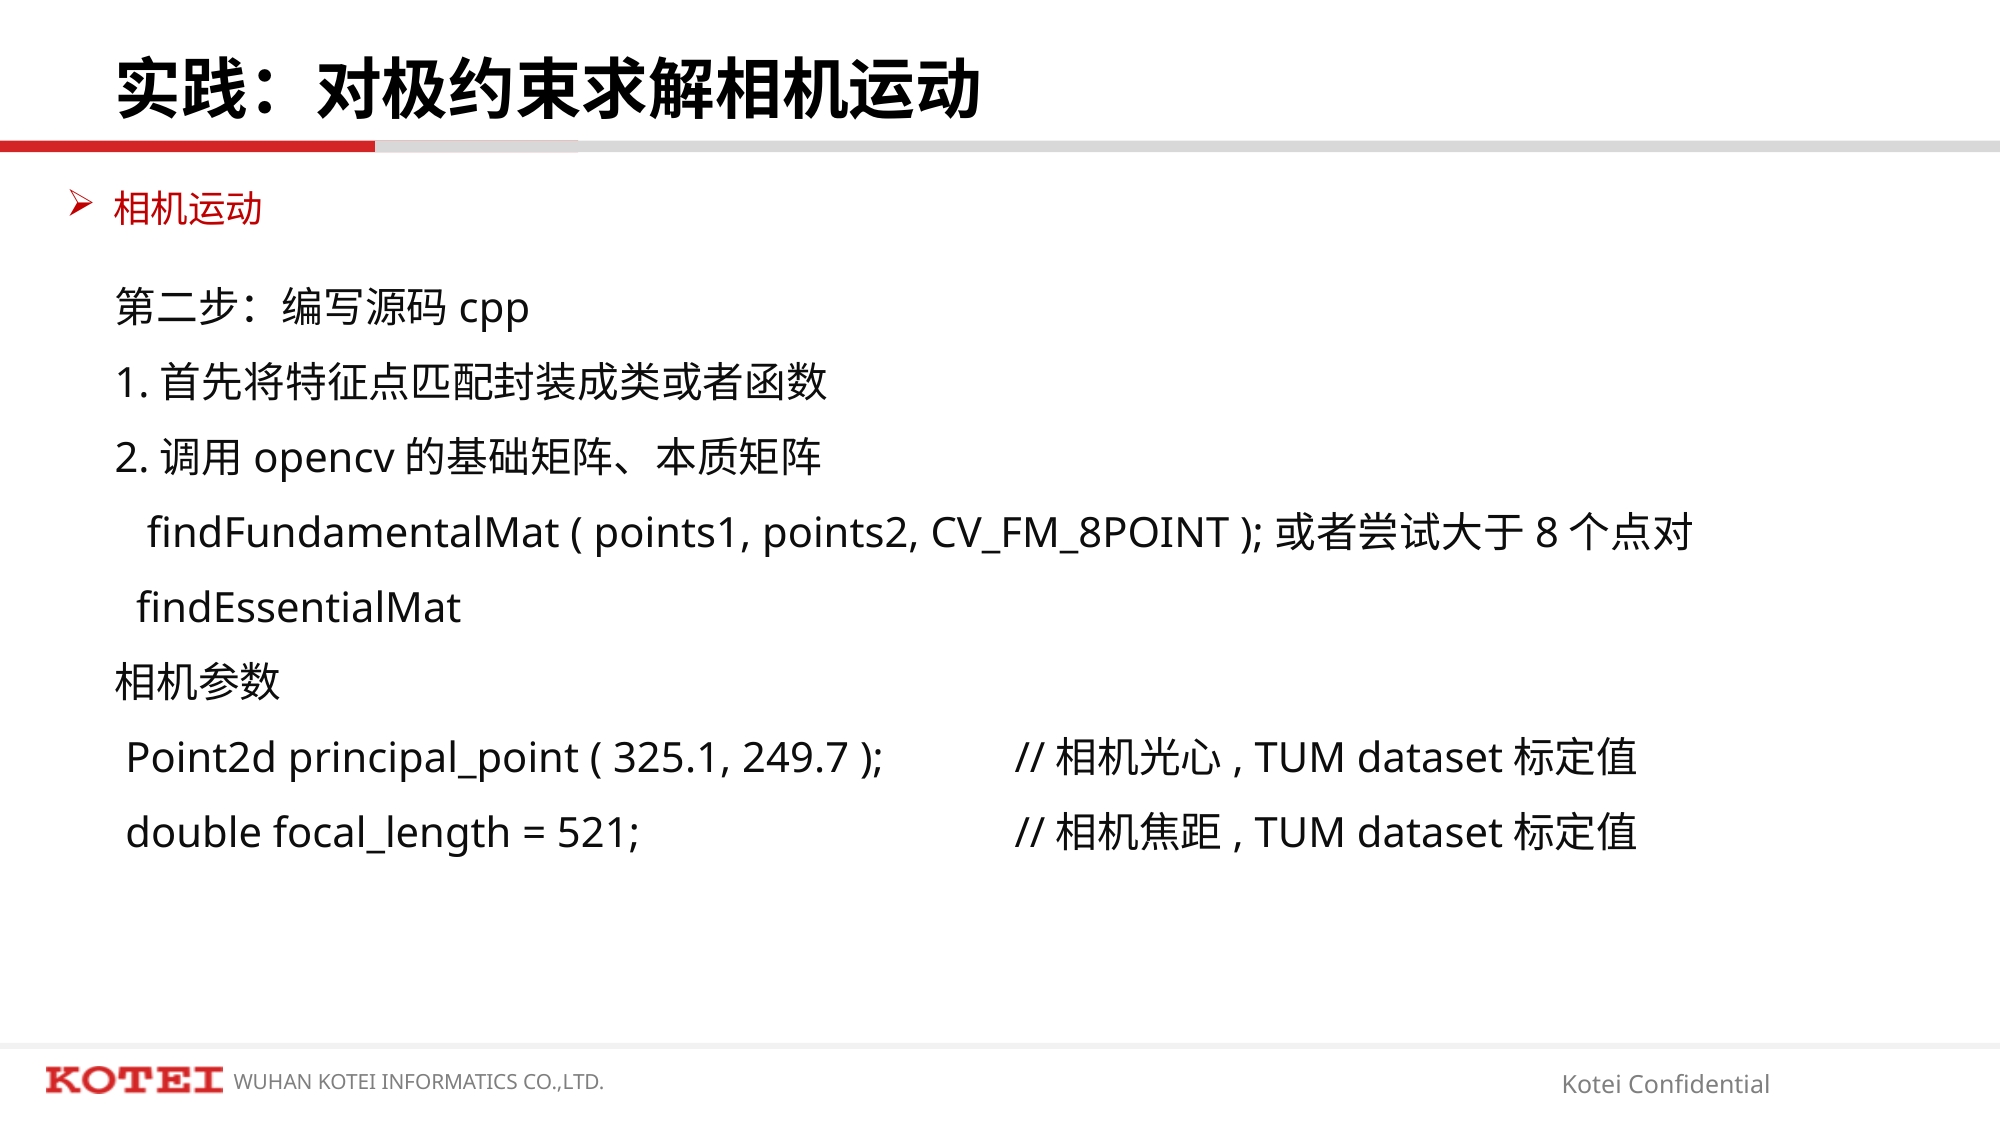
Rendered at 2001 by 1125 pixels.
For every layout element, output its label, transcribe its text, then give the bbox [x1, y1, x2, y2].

picture [46, 1066, 223, 1094]
title 实践：对极约束求解相机运动 [99, 44, 1901, 130]
text_box 第二步：编写源码cpp 1.首先将特征点匹配封装成类或者函数 2.调用opencv的基础矩阵、本质矩阵 findFundamentalMat ( points1, points2, CV_FM_8POINT );或者尝试大于8个点对 findEssentialMat 相机参数 Point2d principal_point ( 325.1, 249.7 ); //相机光心, TUM dataset标定值 double focal_length = 521; //相机焦距, TUM dataset标定值 [99, 248, 1900, 939]
text_box 相机运动 [51, 155, 1949, 238]
